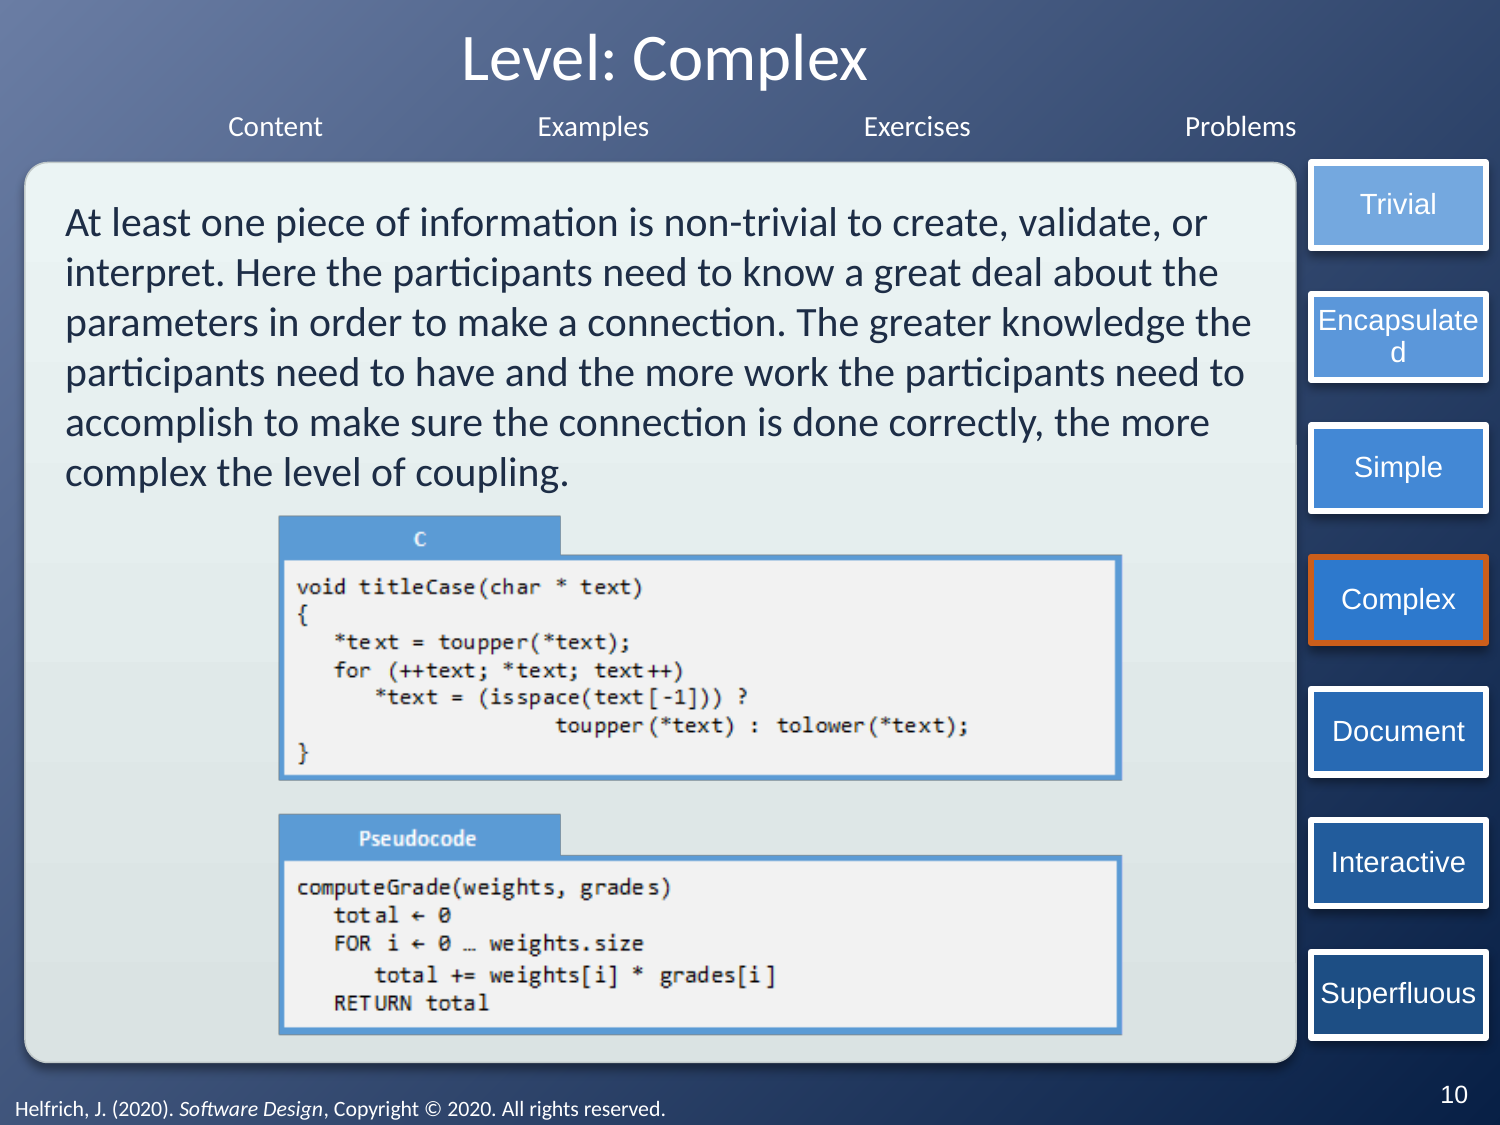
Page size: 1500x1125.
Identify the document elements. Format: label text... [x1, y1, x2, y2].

text_box Superfluous [1311, 951, 1487, 1038]
text_box Trivial [1311, 162, 1487, 249]
text_box Document [1311, 688, 1487, 775]
text_box Interactive [1311, 820, 1487, 906]
picture [273, 511, 1127, 786]
text_box Encapsulated [1311, 294, 1487, 380]
picture [273, 809, 1127, 1039]
title Level: Complex [33, 16, 1296, 92]
slide_number ‹#› [1404, 1062, 1500, 1125]
list At least one piece of information is non-trivial to create, validate, or interpret. Here the participants need to know a great deal about the parameters in order to make a connection. The greater knowledge the participants need to have and the more work the participants need to accomplish to make sure the connection is done correctly, the more complex the level of coupling. [50, 187, 1275, 525]
text_box Simple [1311, 425, 1487, 512]
text_box Complex [1311, 557, 1487, 643]
